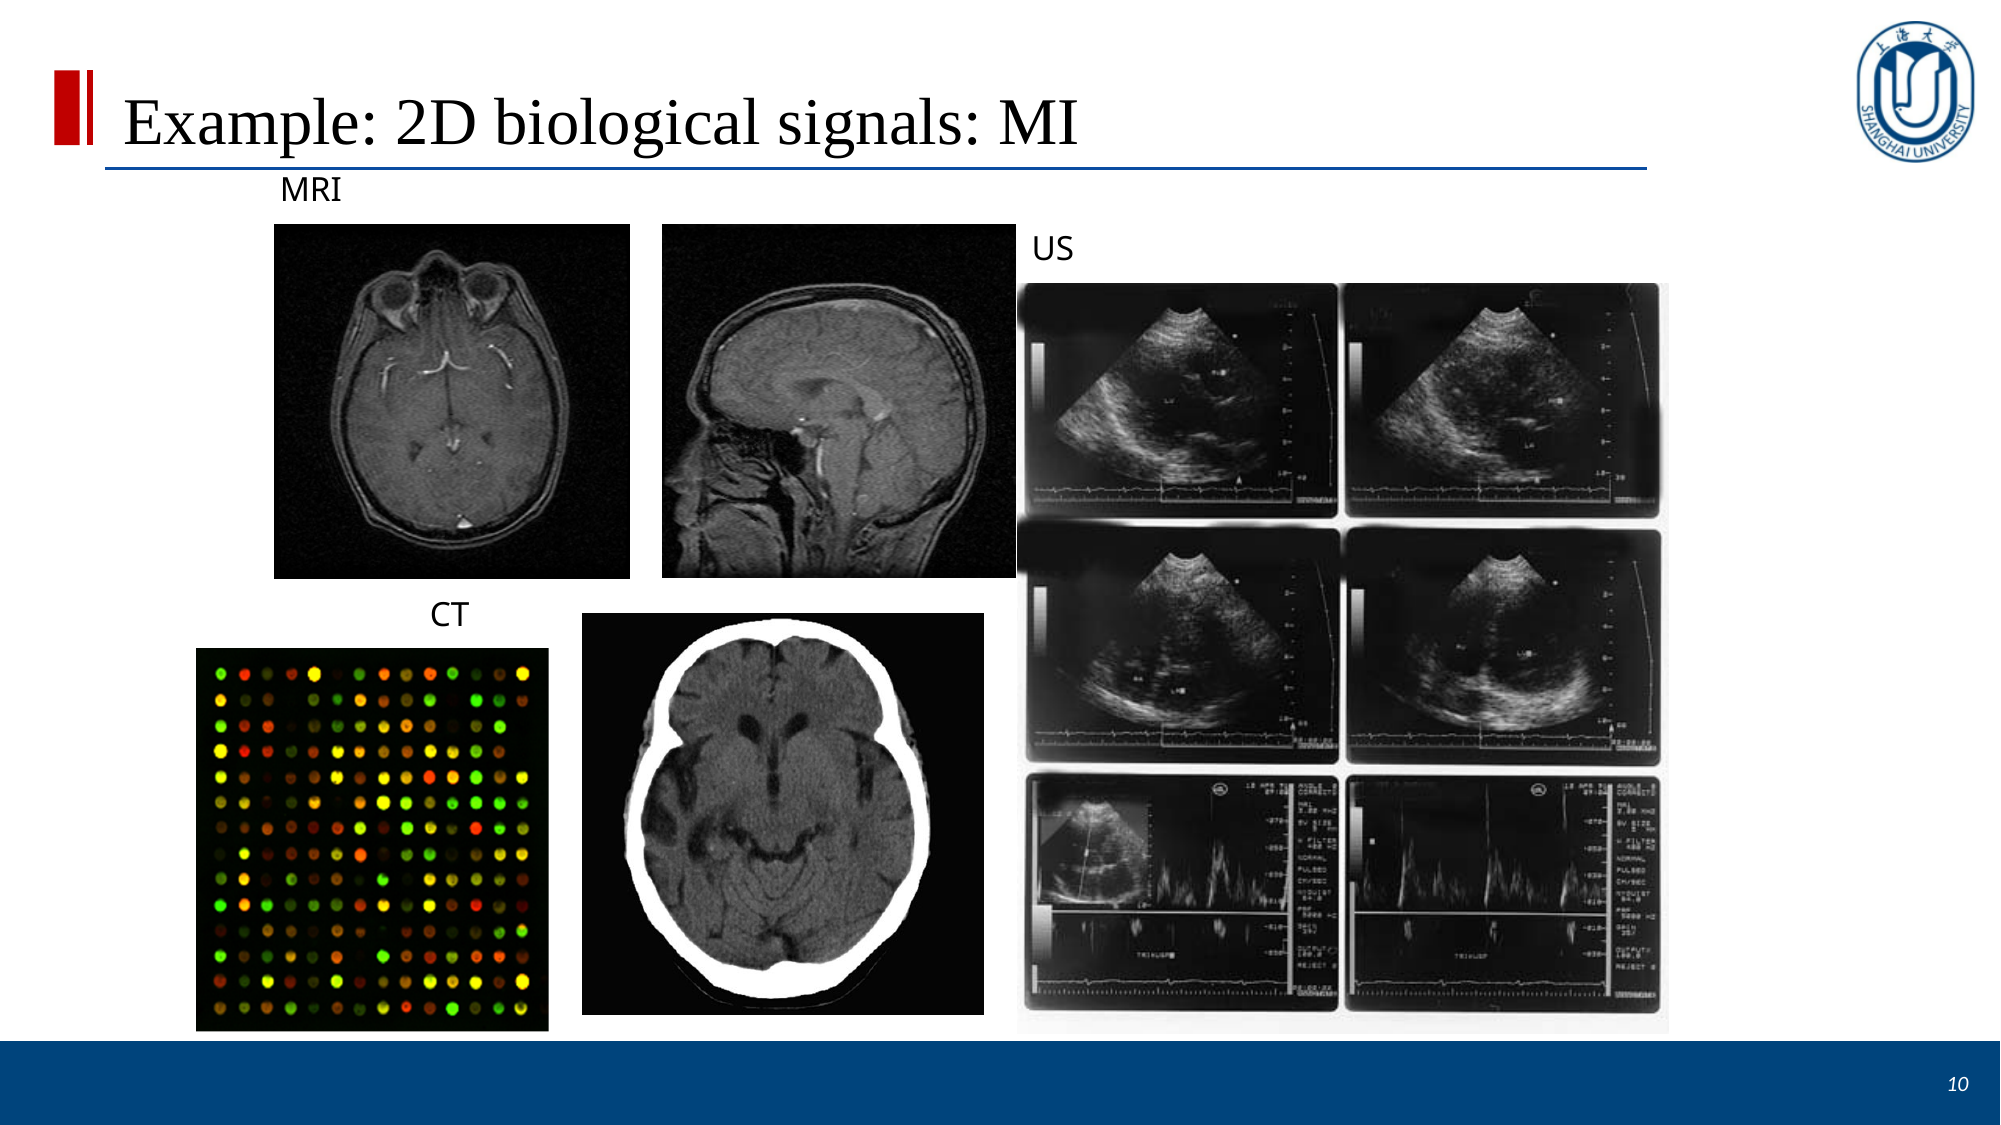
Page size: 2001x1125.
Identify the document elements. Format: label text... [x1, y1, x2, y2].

title Example: 2D biological signals: MI [108, 37, 1648, 167]
text_box MRI [277, 166, 343, 209]
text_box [662, 224, 1670, 1034]
picture [581, 613, 662, 1016]
text_box [196, 648, 549, 1032]
picture [1855, 21, 1978, 163]
text_box CT [427, 591, 477, 634]
picture [274, 224, 630, 580]
slide_number 10 [1768, 1052, 1984, 1113]
